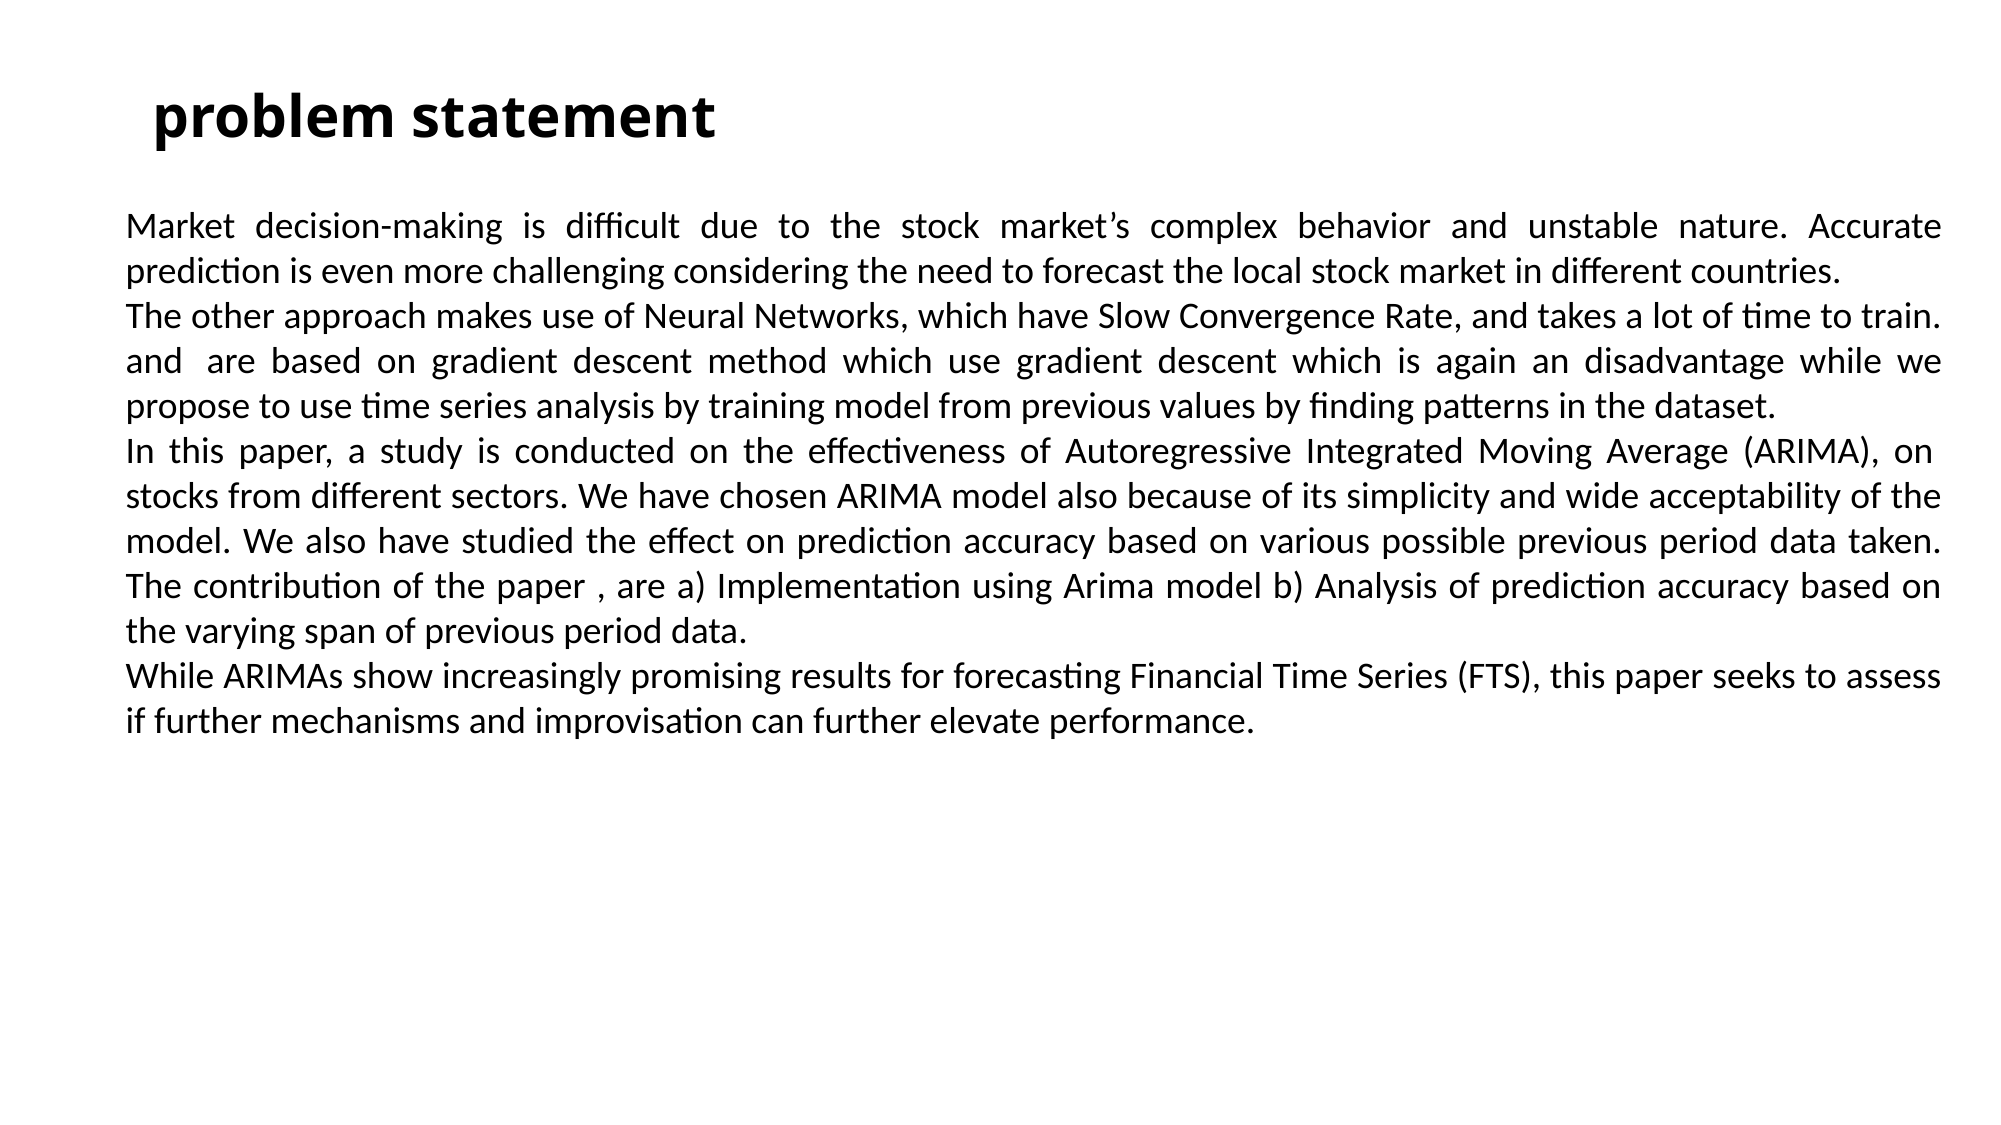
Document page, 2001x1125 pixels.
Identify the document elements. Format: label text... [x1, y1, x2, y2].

title problem statement [137, 59, 1863, 178]
text_box Market decision-making is difficult due to the stock market’s complex behavior and unstable nature. Accurate prediction is even more challenging considering the need to forecast the local stock market in different countries. The other approach makes use of Neural Networks, which have Slow Convergence Rate, and takes a lot of time to train. and are based on gradient descent method which use gradient descent which is again an disadvantage while we propose to use time series analysis by training model from previous values by finding patterns in the dataset. In this paper, a study is conducted on the effectiveness of Autoregressive Integrated Moving Average (ARIMA), on stocks from different sectors. We have chosen ARIMA model also because of its simplicity and wide acceptability of the model. We also have studied the effect on prediction accuracy based on various possible previous period data taken. The contribution of the paper , are a) Implementation using Arima model b) Analysis of prediction accuracy based on the varying span of previous period data. While ARIMAs show increasingly promising results for forecasting Financial Time Series (FTS), this paper seeks to assess if further mechanisms and improvisation can further elevate performance. [110, 194, 1959, 749]
